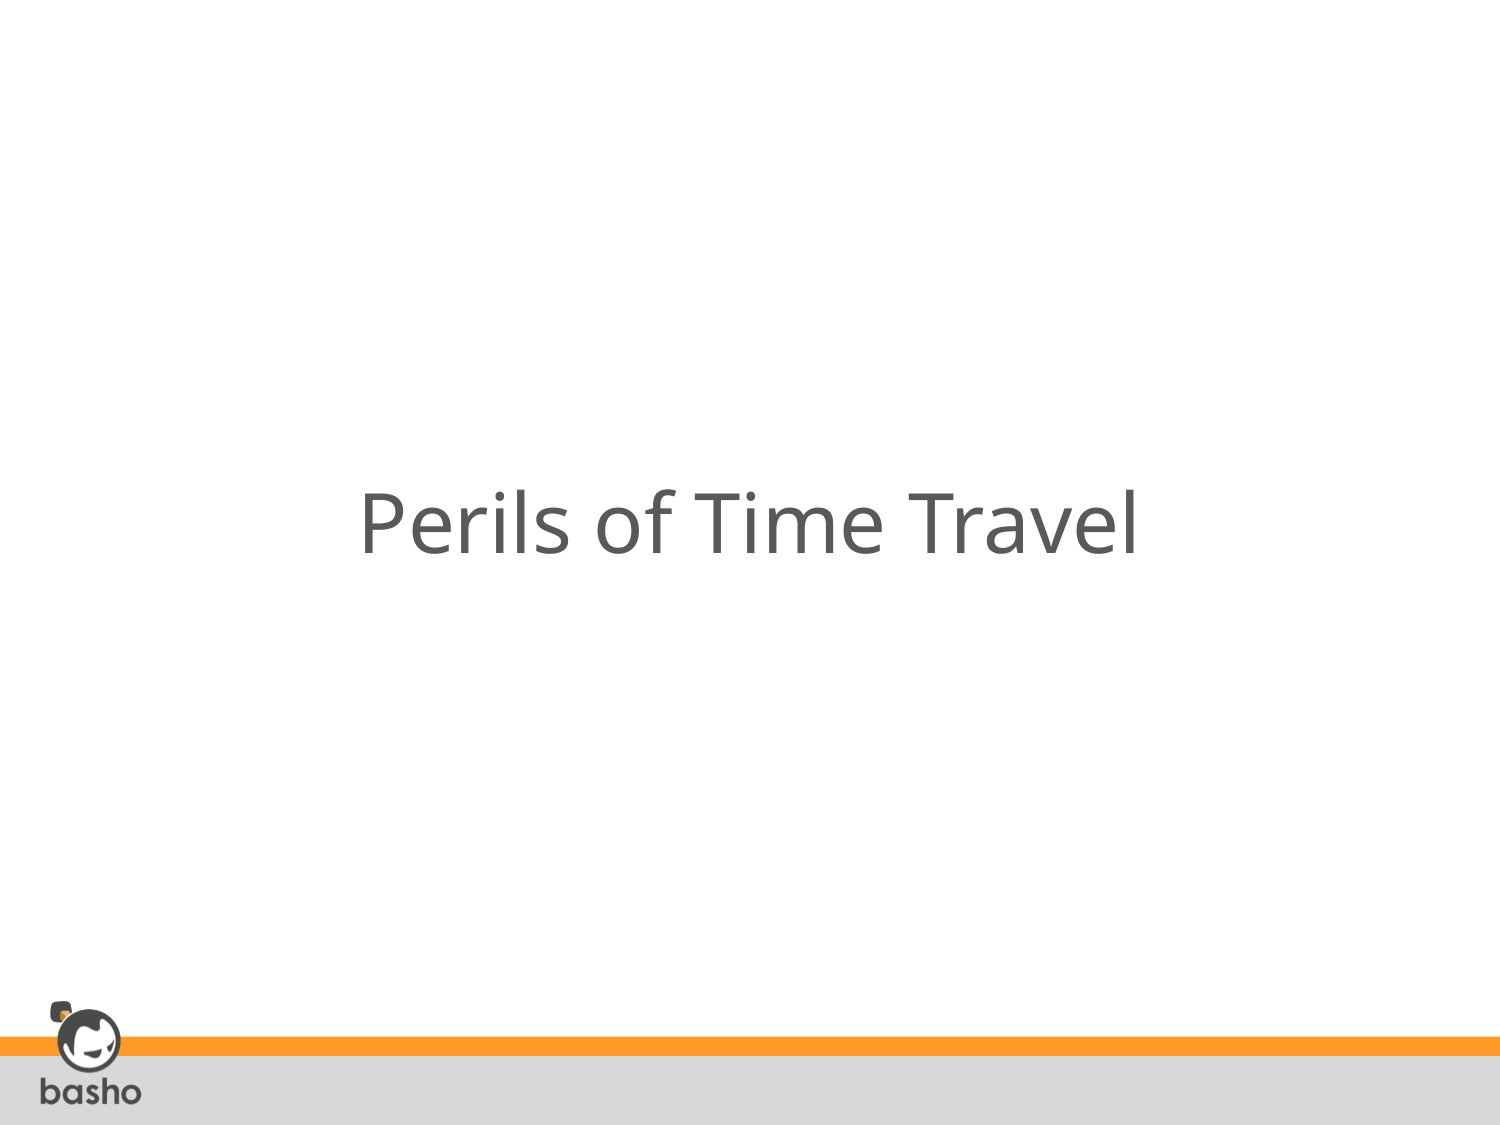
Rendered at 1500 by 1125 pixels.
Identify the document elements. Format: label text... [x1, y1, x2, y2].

title Perils of Time Travel [112, 352, 1388, 688]
picture [38, 1001, 144, 1115]
